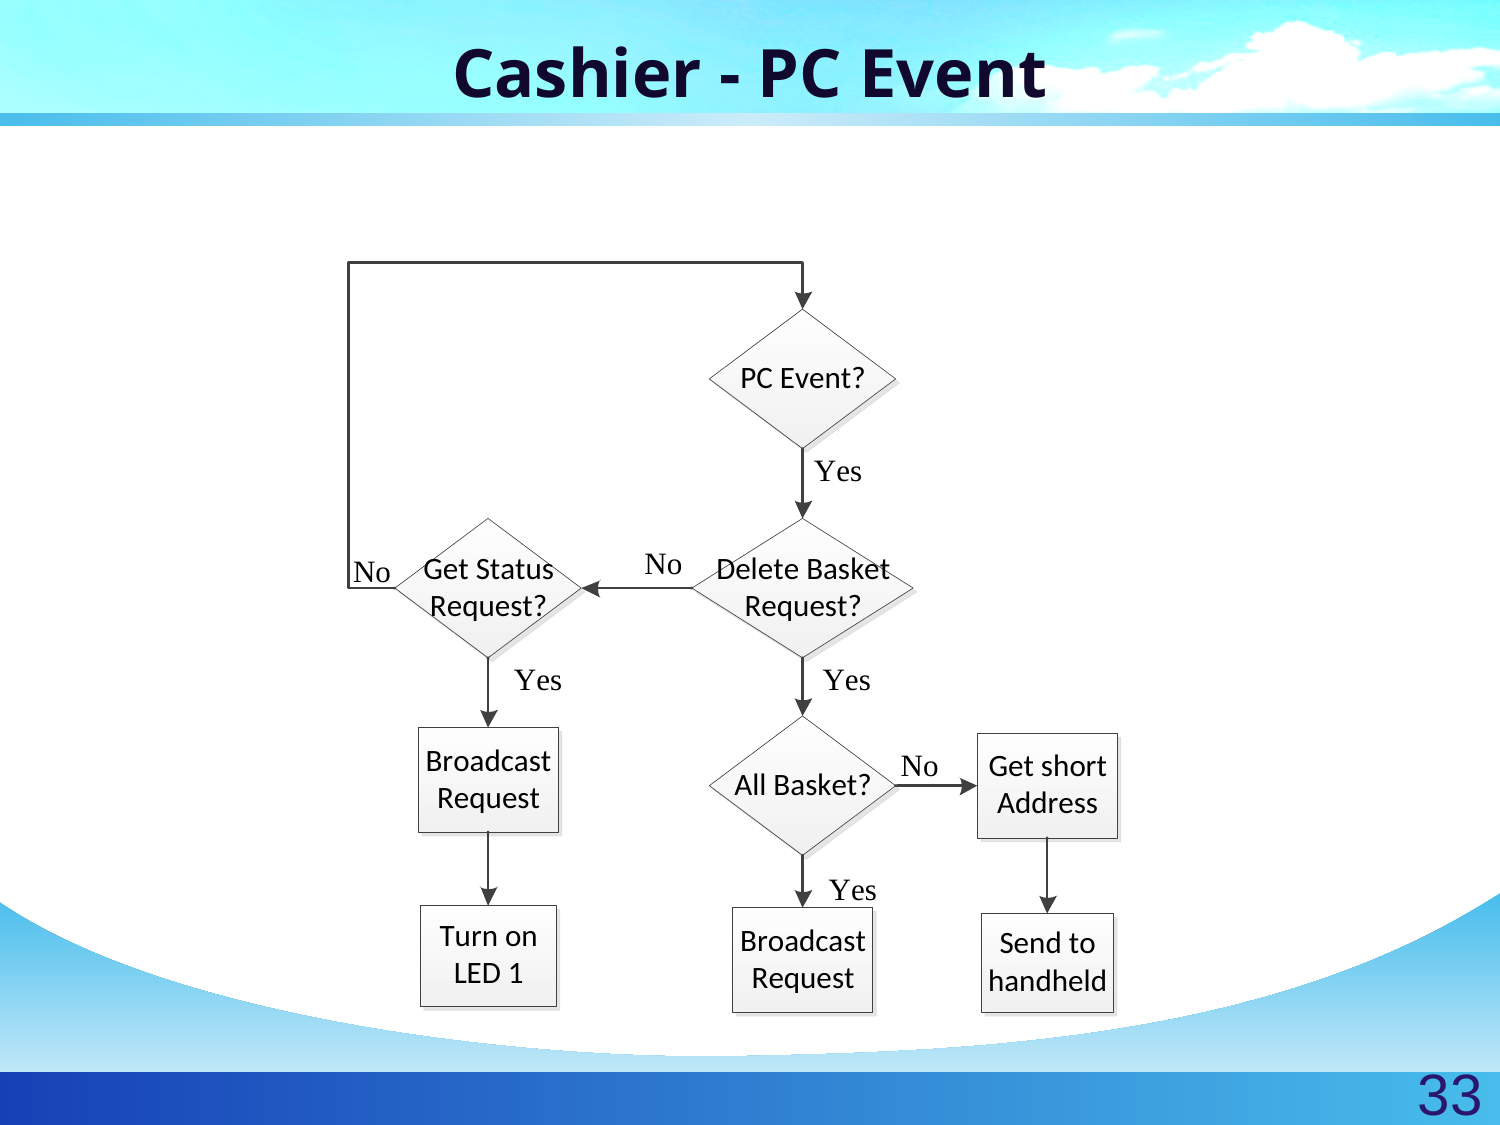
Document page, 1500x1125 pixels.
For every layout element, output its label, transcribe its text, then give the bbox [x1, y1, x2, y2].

slide_number 33 [1387, 1050, 1498, 1125]
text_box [324, 237, 1126, 1021]
title Cashier - PC Event [75, 24, 1425, 118]
picture [0, 1, 1500, 114]
